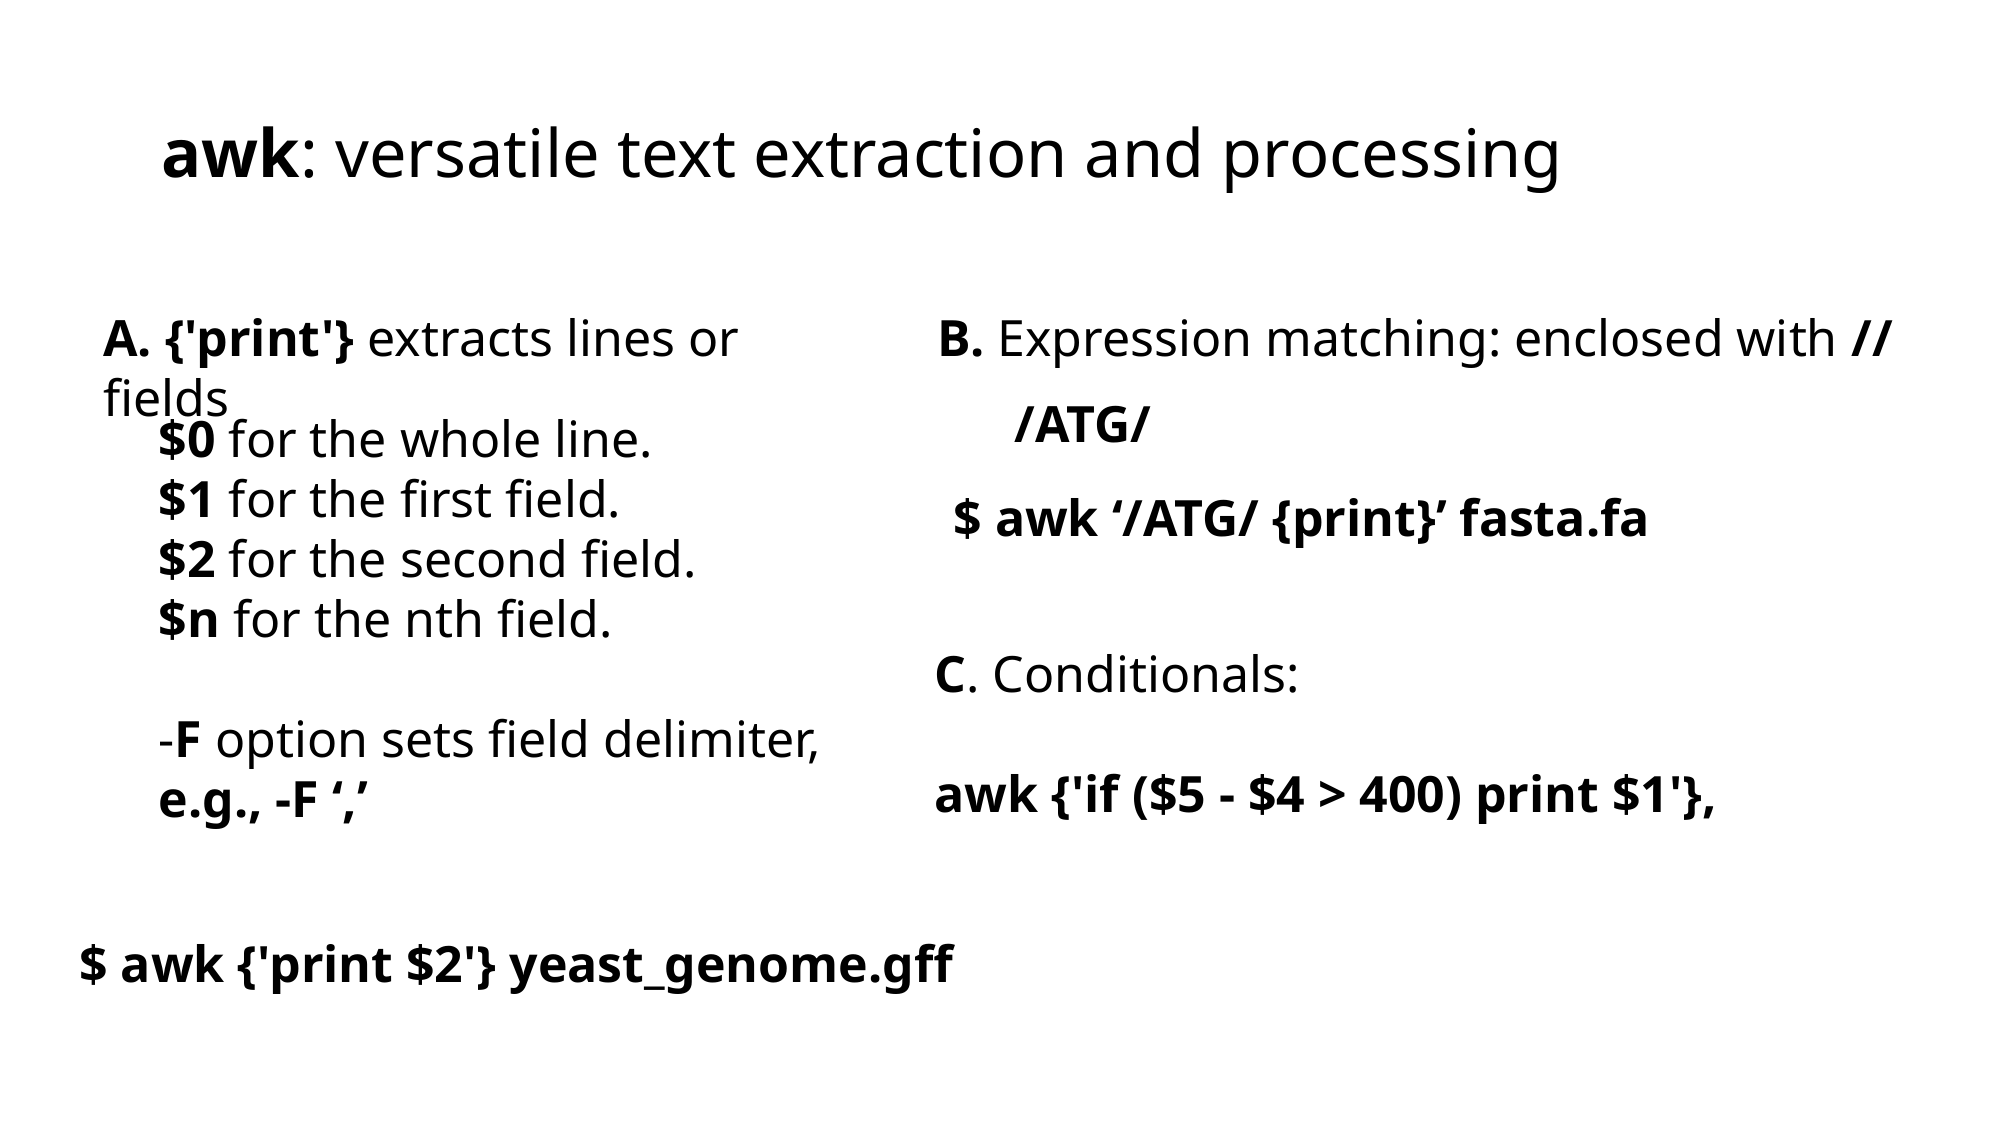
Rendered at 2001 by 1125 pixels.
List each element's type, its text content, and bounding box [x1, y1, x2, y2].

text_box awk: versatile text extraction and processing [146, 103, 1579, 199]
text_box /ATG/ [999, 385, 1496, 460]
text_box A. {'print'} extracts lines or fields [88, 298, 863, 434]
text_box $ awk {'print $2'} yeast_genome.gff [64, 925, 968, 1001]
text_box $0 for the whole line. $1 for the first field. $2 for the second field. $n for the nth field. -F option sets field delimiter, e.g., -F ‘,’ [144, 400, 1093, 895]
text_box C. Conditionals: awk {'if ($5 - $4 > 400) print $1'}, [919, 635, 1745, 831]
text_box $ awk ‘/ATG/ {print}’ fasta.fa [938, 478, 1665, 554]
text_box B. Expression matching: enclosed with // [922, 298, 1908, 374]
